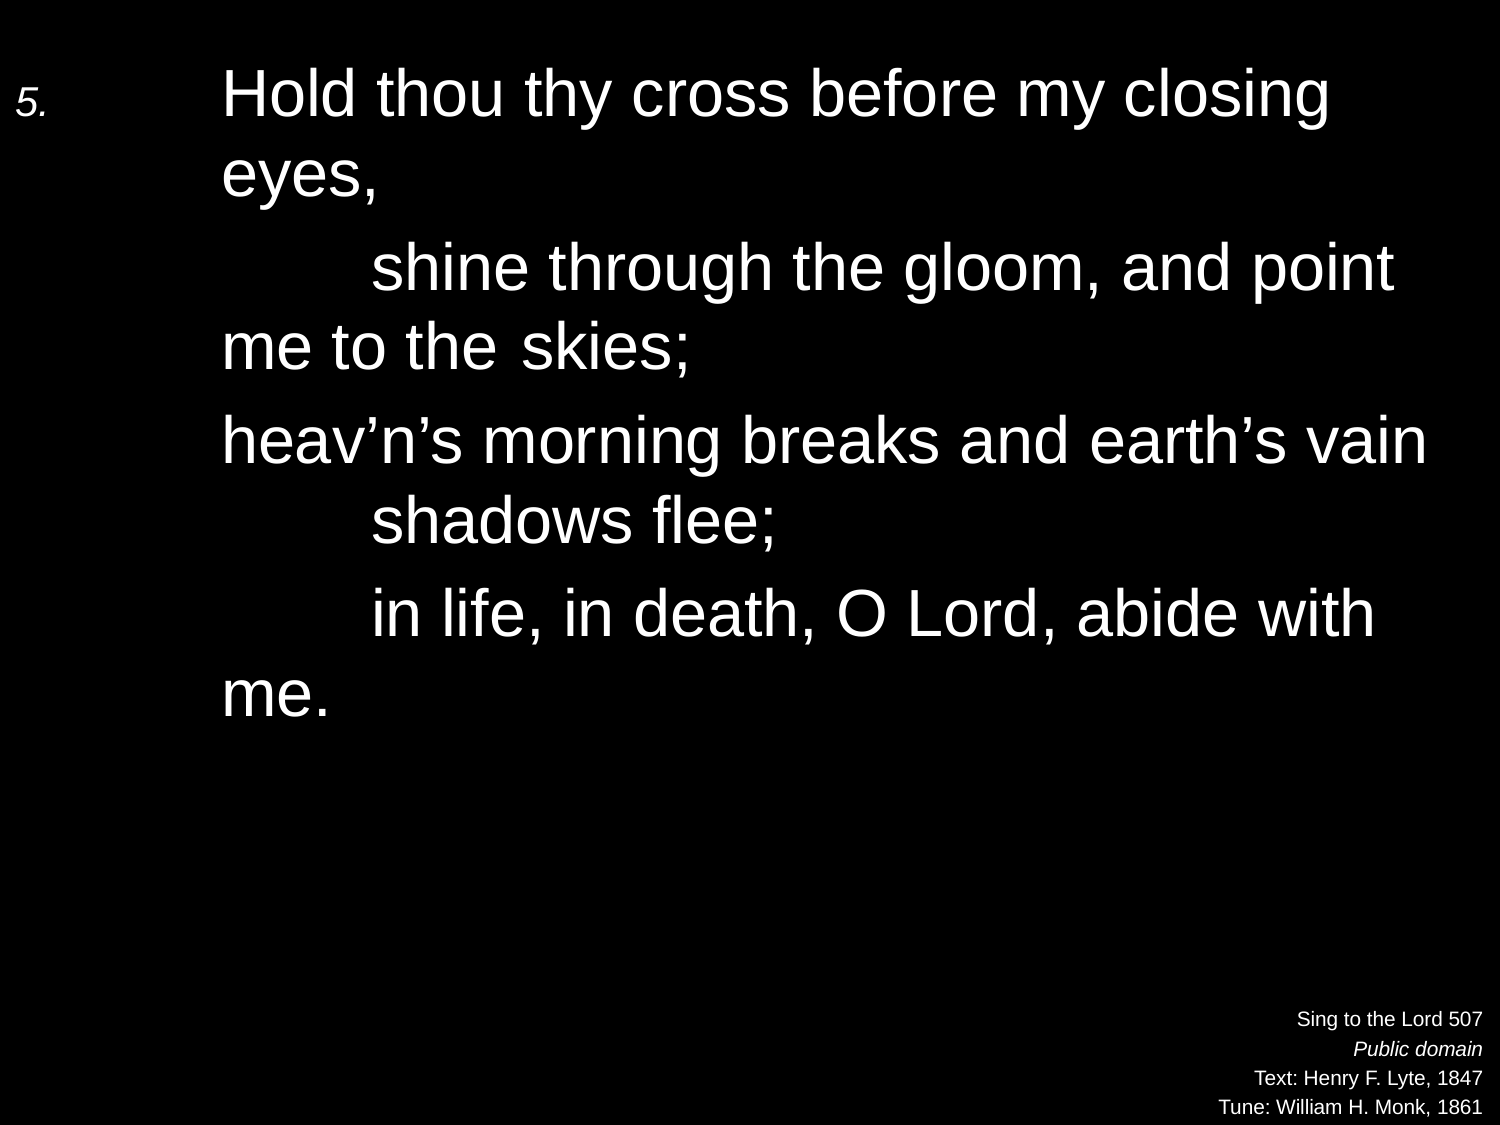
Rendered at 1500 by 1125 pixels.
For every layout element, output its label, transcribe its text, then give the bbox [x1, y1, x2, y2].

text_box Sing to the Lord 507 Public domain Text: Henry F. Lyte, 1847 Tune: William H. Monk, 1861 [0, 998, 1498, 1125]
list 5. Hold thou thy cross before my closing eyes, shine through the gloom, and point me to the skies; heav’n’s morning breaks and earth’s vain shadows flee; in life, in death, O Lord, abide with me. [0, 42, 1500, 1047]
